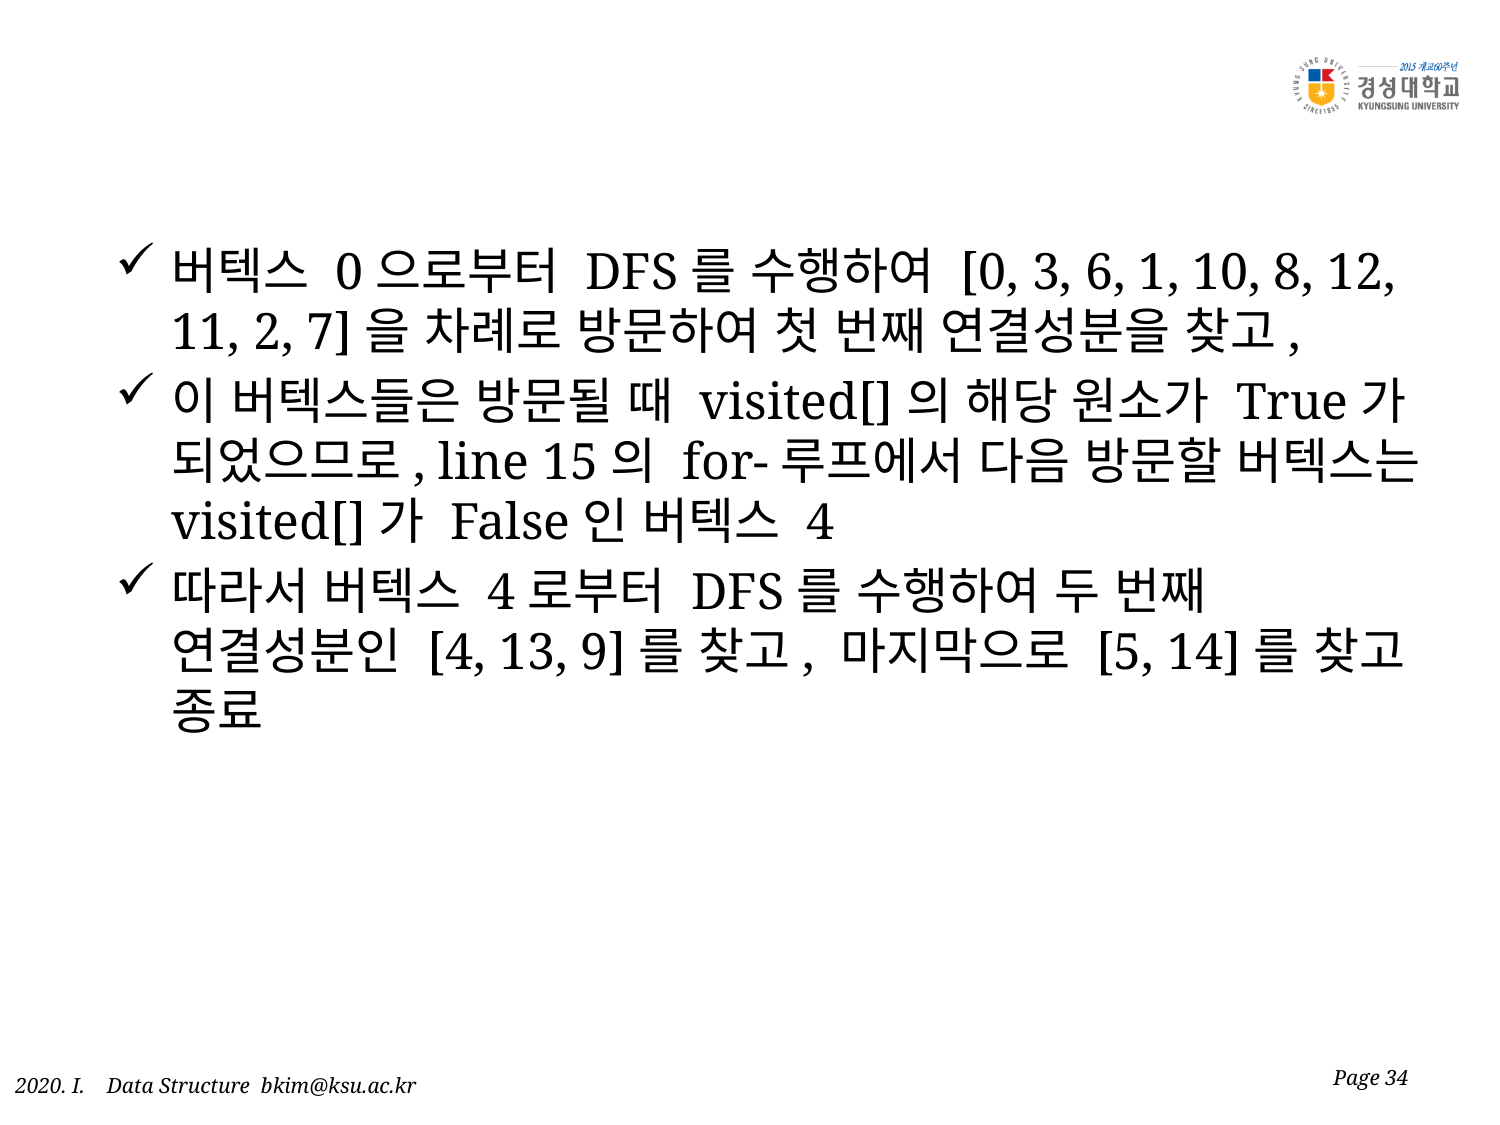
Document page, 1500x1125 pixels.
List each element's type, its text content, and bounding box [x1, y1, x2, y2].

list 버텍스 0으로부터 DFS를 수행하여 [0, 3, 6, 1, 10, 8, 12, 11, 2, 7]을 차례로 방문하여 첫 번째 연결성분을 찾고, 이 버텍스들은 방문될 때 visited[]의 해당 원소가 True가 되었으므로, line 15의 for-루프에서 다음 방문할 버텍스는 visited[]가 False인 버텍스 4 따라서 버텍스 4로부터 DFS를 수행하여 두 번째 연결성분인 [4, 13, 9]를 찾고, 마지막으로 [5, 14]를 찾고 종료 [100, 231, 1448, 1068]
slide_number Page 34 [1149, 1024, 1424, 1101]
picture [1293, 57, 1459, 114]
